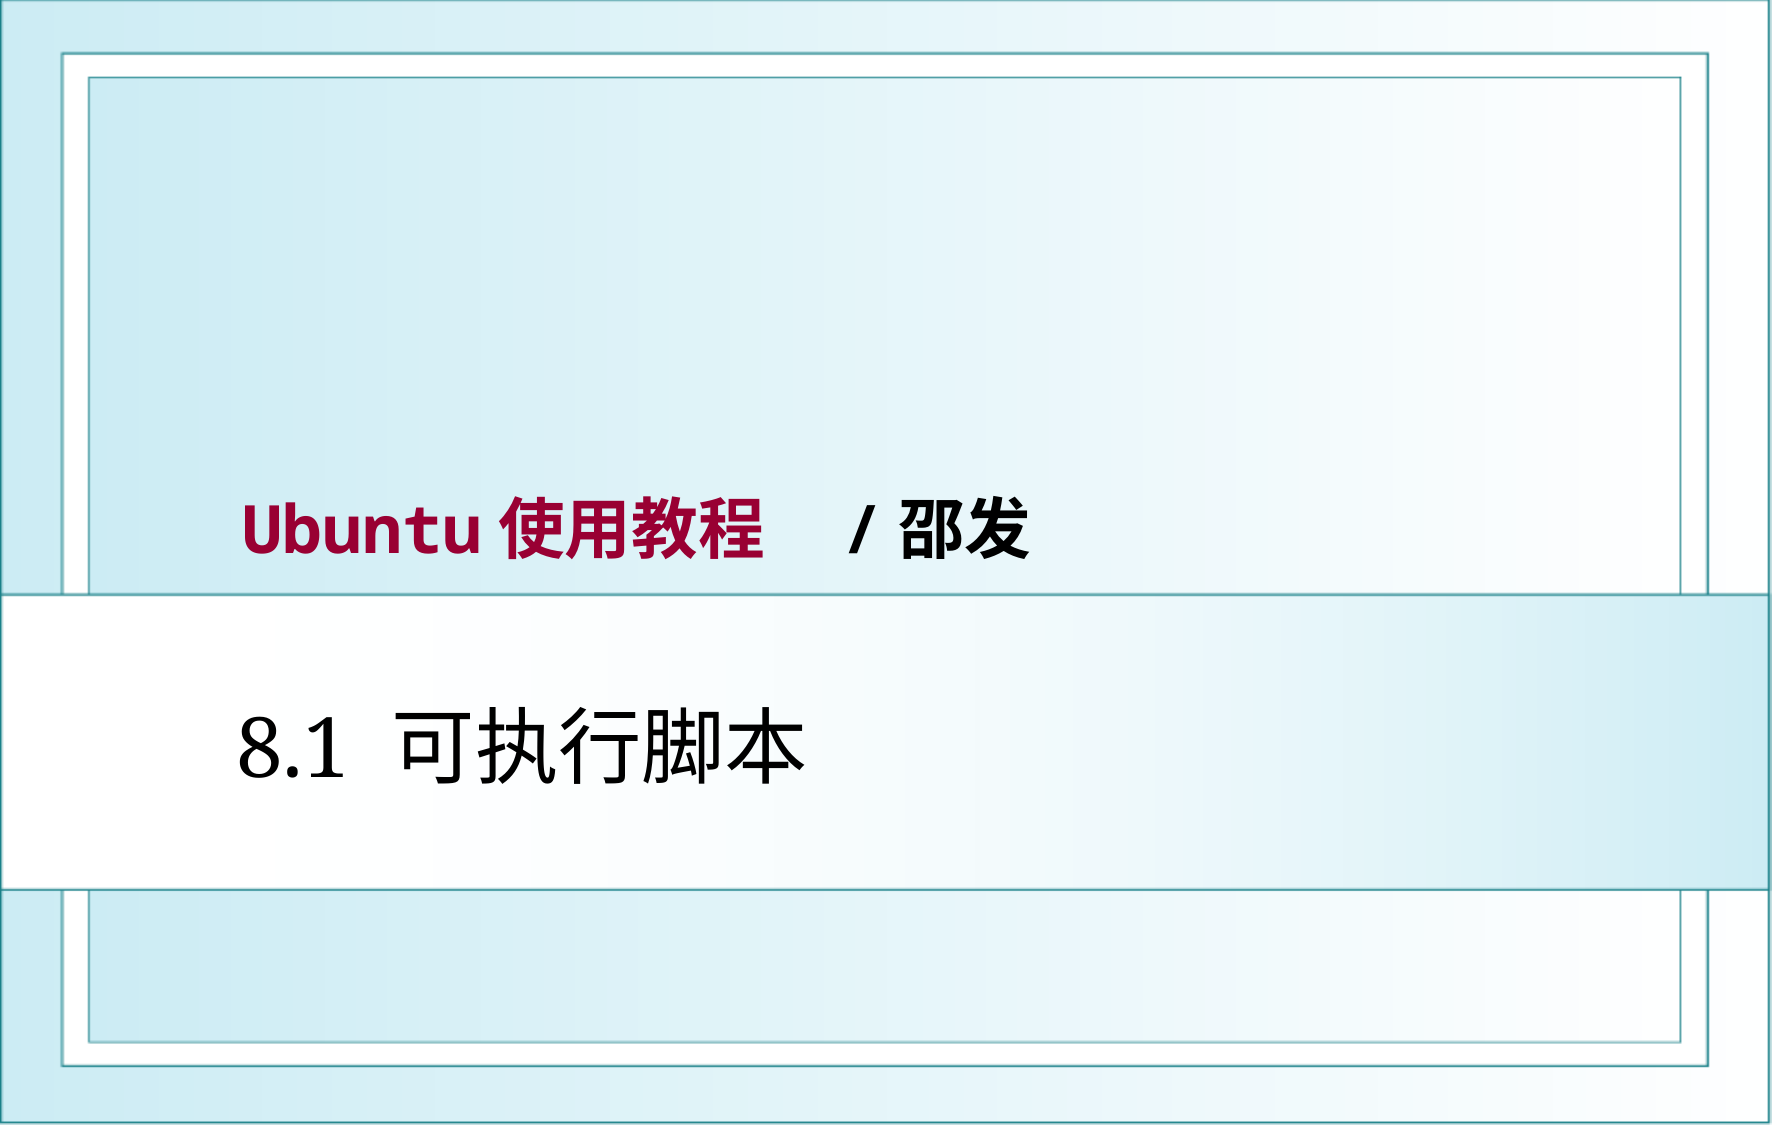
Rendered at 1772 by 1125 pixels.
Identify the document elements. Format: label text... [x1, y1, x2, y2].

title 8.1 可执行脚本 [221, 612, 1610, 875]
subtitle Ubuntu使用教程 /邵发 [227, 385, 1610, 575]
picture [0, 0, 1772, 1125]
